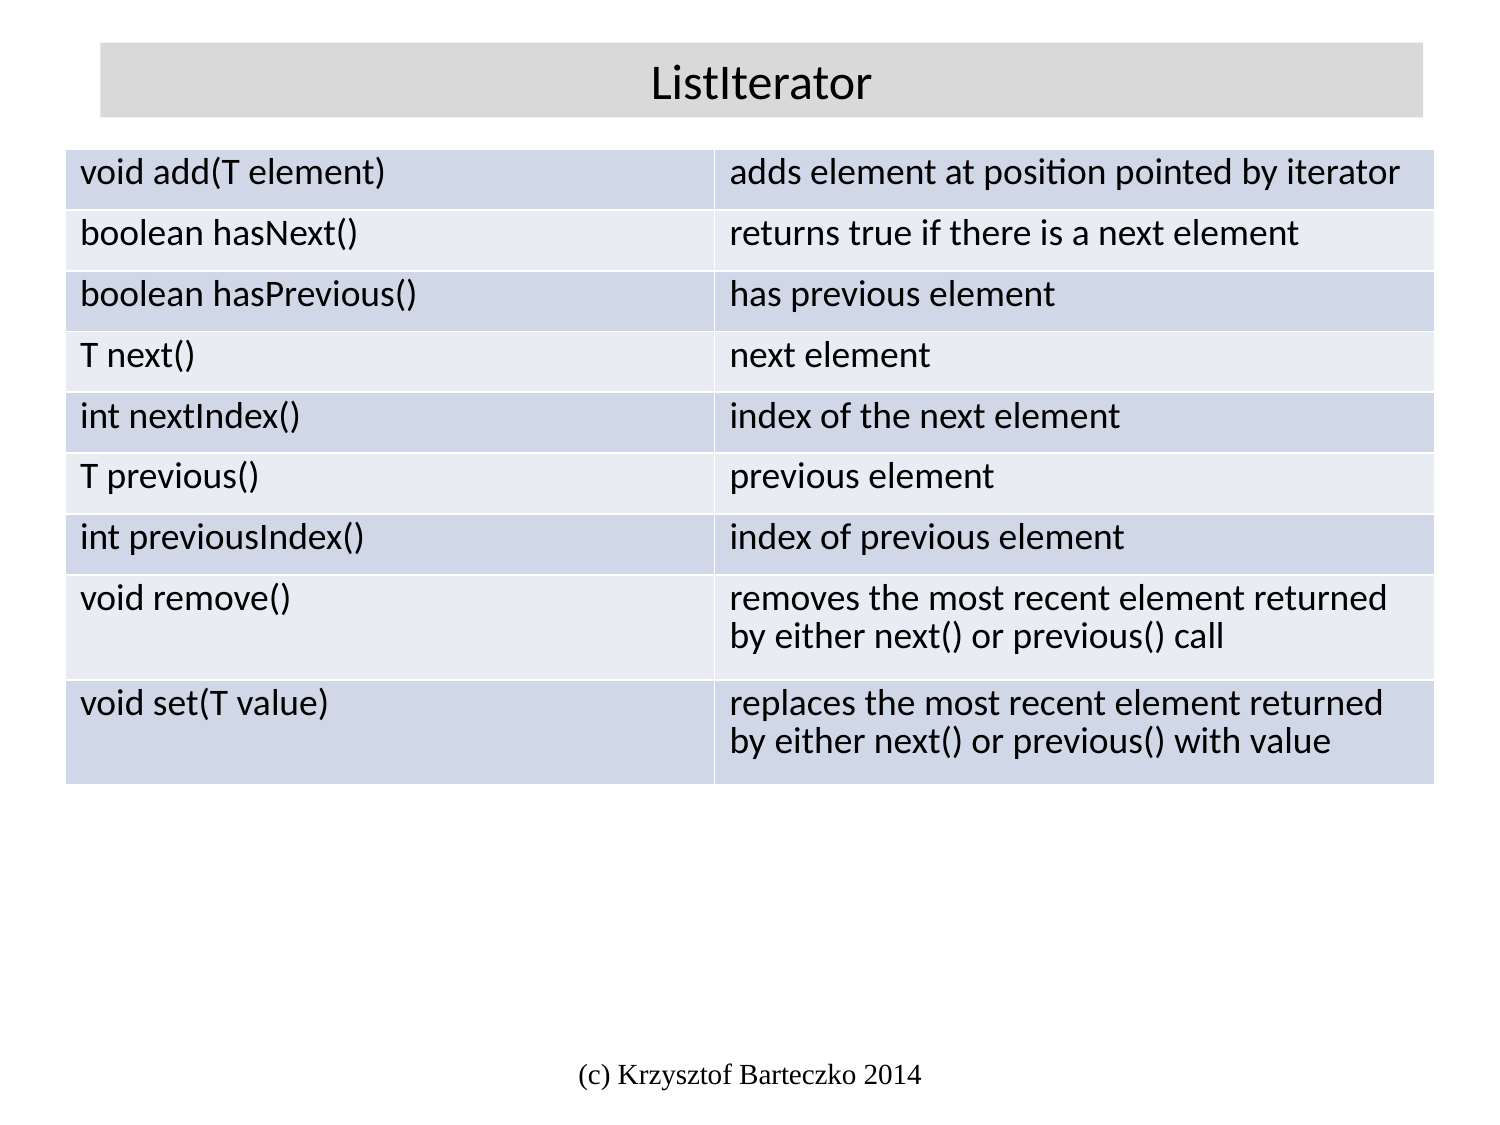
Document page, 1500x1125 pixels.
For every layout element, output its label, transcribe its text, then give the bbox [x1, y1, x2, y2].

table_header adds element at position pointed by iterator [715, 150, 1434, 209]
table_cell next element [715, 332, 1434, 391]
footer (c) Krzysztof Barteczko 2014 [512, 1042, 988, 1103]
table_cell int nextIndex() [66, 393, 714, 452]
table_cell has previous element [715, 272, 1434, 331]
table_cell index of previous element [715, 515, 1434, 574]
table_cell replaces the most recent element returned by either next() or previous() with value [715, 681, 1434, 784]
text_box ListIterator [100, 42, 1424, 118]
table_header void add(T element) [66, 150, 714, 209]
table_cell boolean hasNext() [66, 211, 714, 270]
table_cell void remove() [66, 576, 714, 679]
table_cell T next() [66, 332, 714, 391]
table_cell removes the most recent element returned by either next() or previous() call [715, 576, 1434, 679]
table_cell boolean hasPrevious() [66, 272, 714, 331]
table_cell returns true if there is a next element [715, 211, 1434, 270]
table_cell void set(T value) [66, 681, 714, 784]
table_cell int previousIndex() [66, 515, 714, 574]
table_cell previous element [715, 454, 1434, 513]
table_cell T previous() [66, 454, 714, 513]
table_cell index of the next element [715, 393, 1434, 452]
